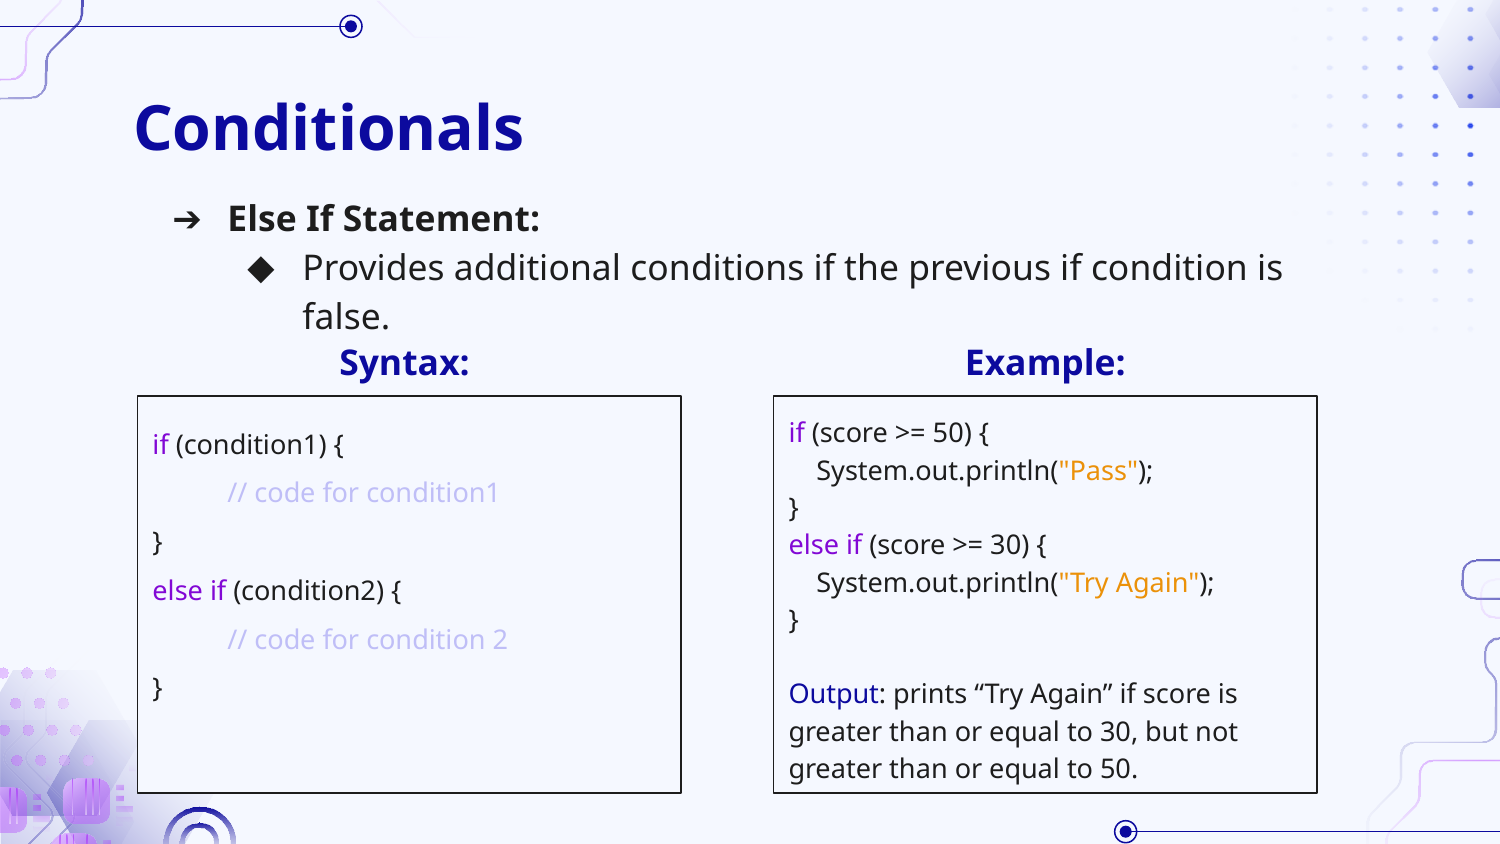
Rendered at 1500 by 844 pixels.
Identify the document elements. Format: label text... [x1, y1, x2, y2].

text_box Else If Statement: Provides additional conditions if the previous if condition is false. [137, 174, 1346, 326]
text_box Syntax: [230, 325, 588, 396]
picture [1243, 0, 1500, 352]
title Conditionals [118, 72, 1382, 167]
subtitle if (score >= 50) { System.out.println("Pass"); } else if (score >= 30) { System.out.println("Try Again"); } Output: prints “Try Again” if score is greater than or equal to 30, but not greater than or equal to 50. [773, 395, 1317, 794]
subtitle if (condition1) { // code for condition1 } else if (condition2) { // code for condition 2 } [137, 395, 681, 794]
text_box Example: [866, 325, 1224, 396]
